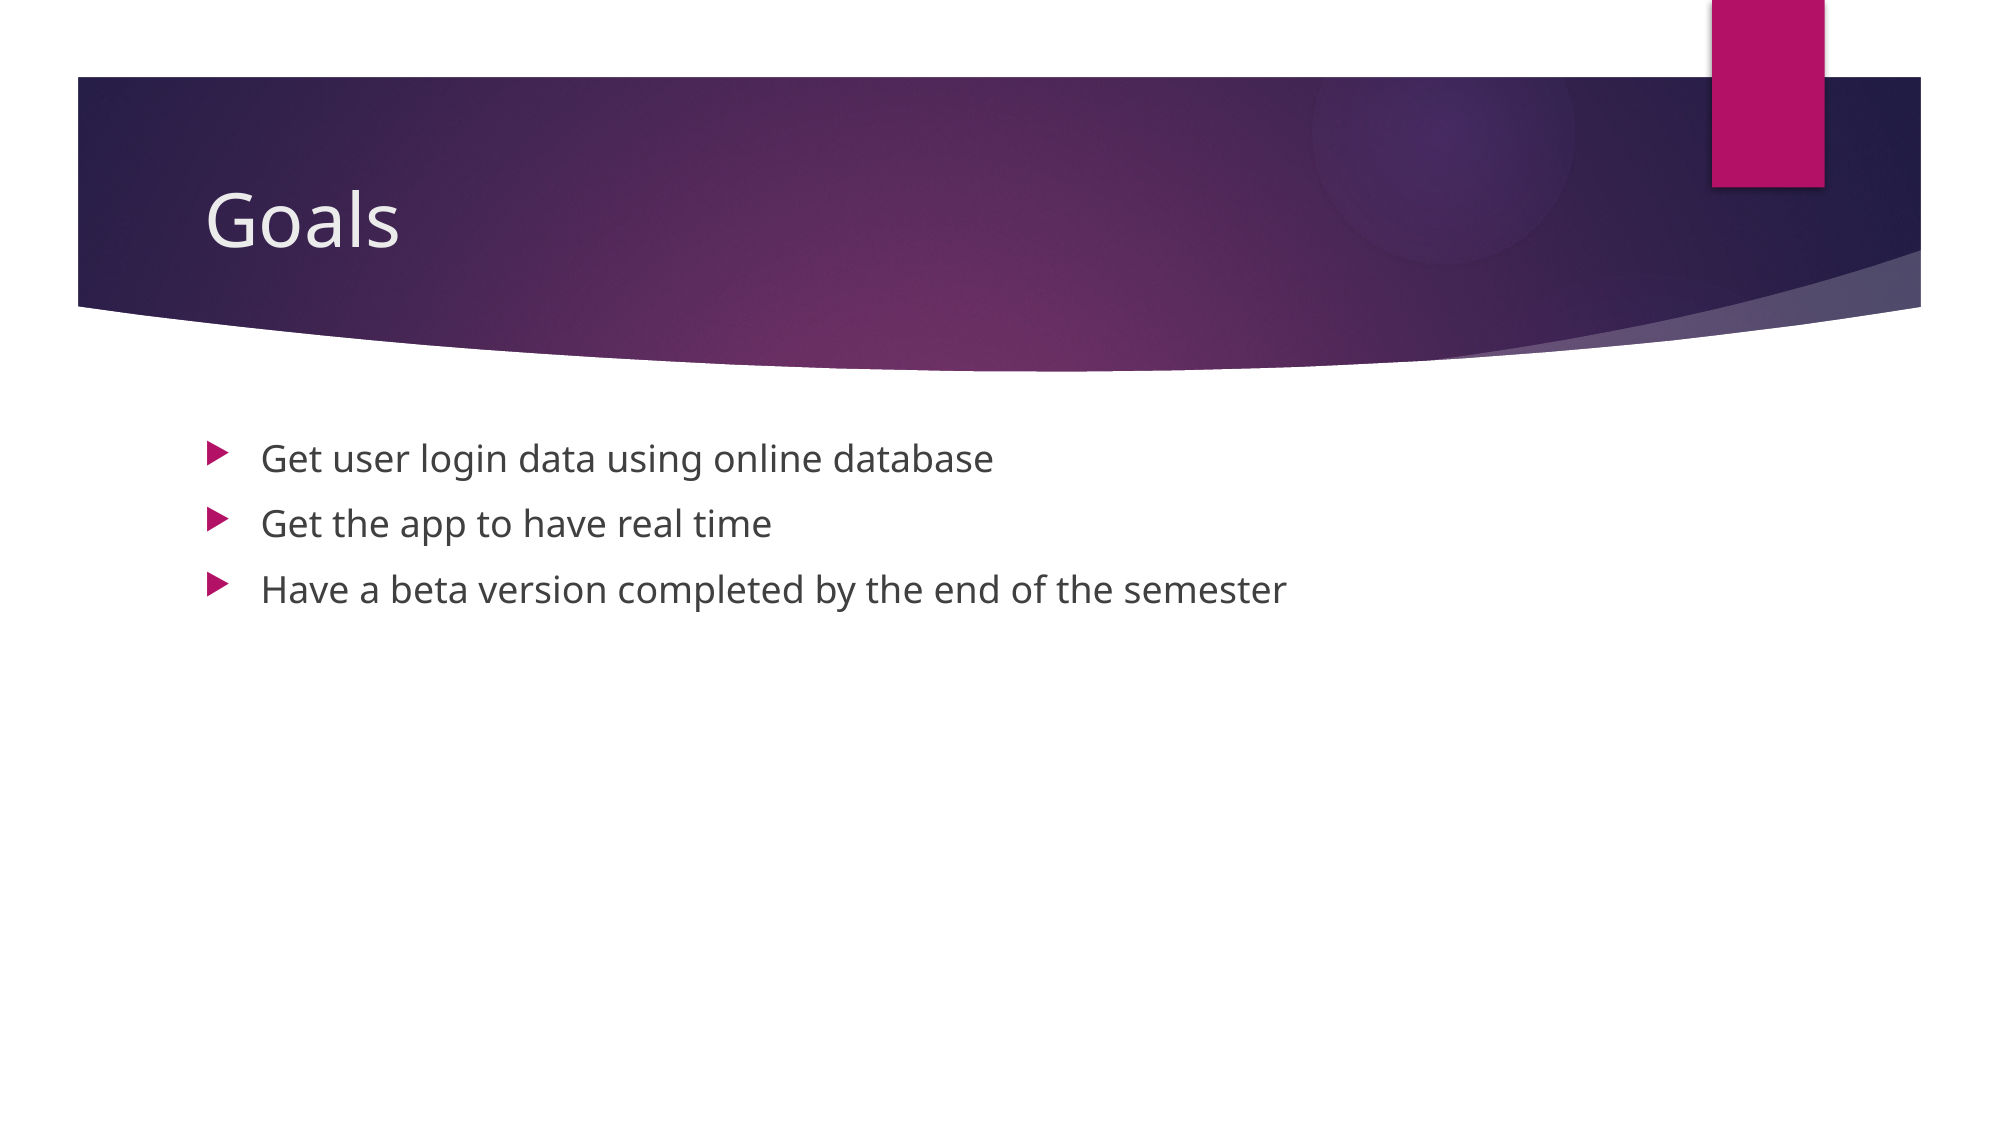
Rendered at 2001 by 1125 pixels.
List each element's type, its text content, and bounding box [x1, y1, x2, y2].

title Goals [189, 159, 1627, 276]
list Get user login data using online database Get the app to have real time Have a beta version completed by the end of the semester [189, 427, 1638, 988]
